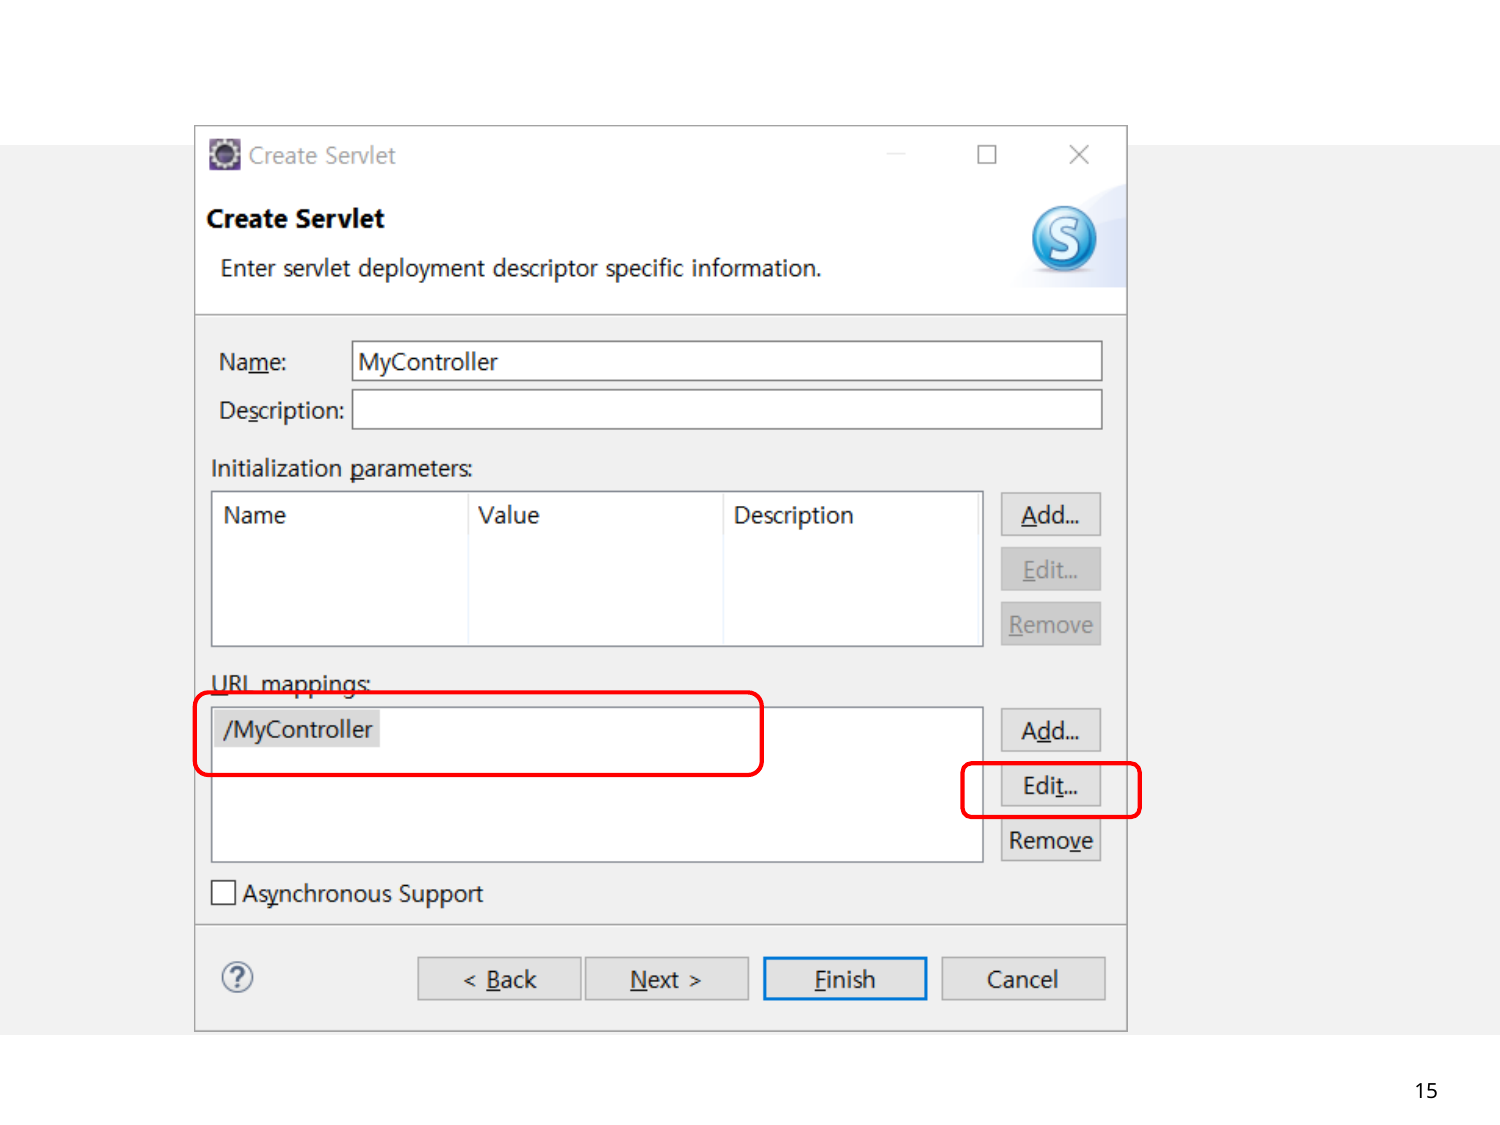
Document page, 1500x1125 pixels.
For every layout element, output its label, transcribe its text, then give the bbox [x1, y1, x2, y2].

slide_number 15 [1399, 1070, 1477, 1112]
text_box [1133, 761, 1142, 819]
picture [194, 125, 1128, 1032]
